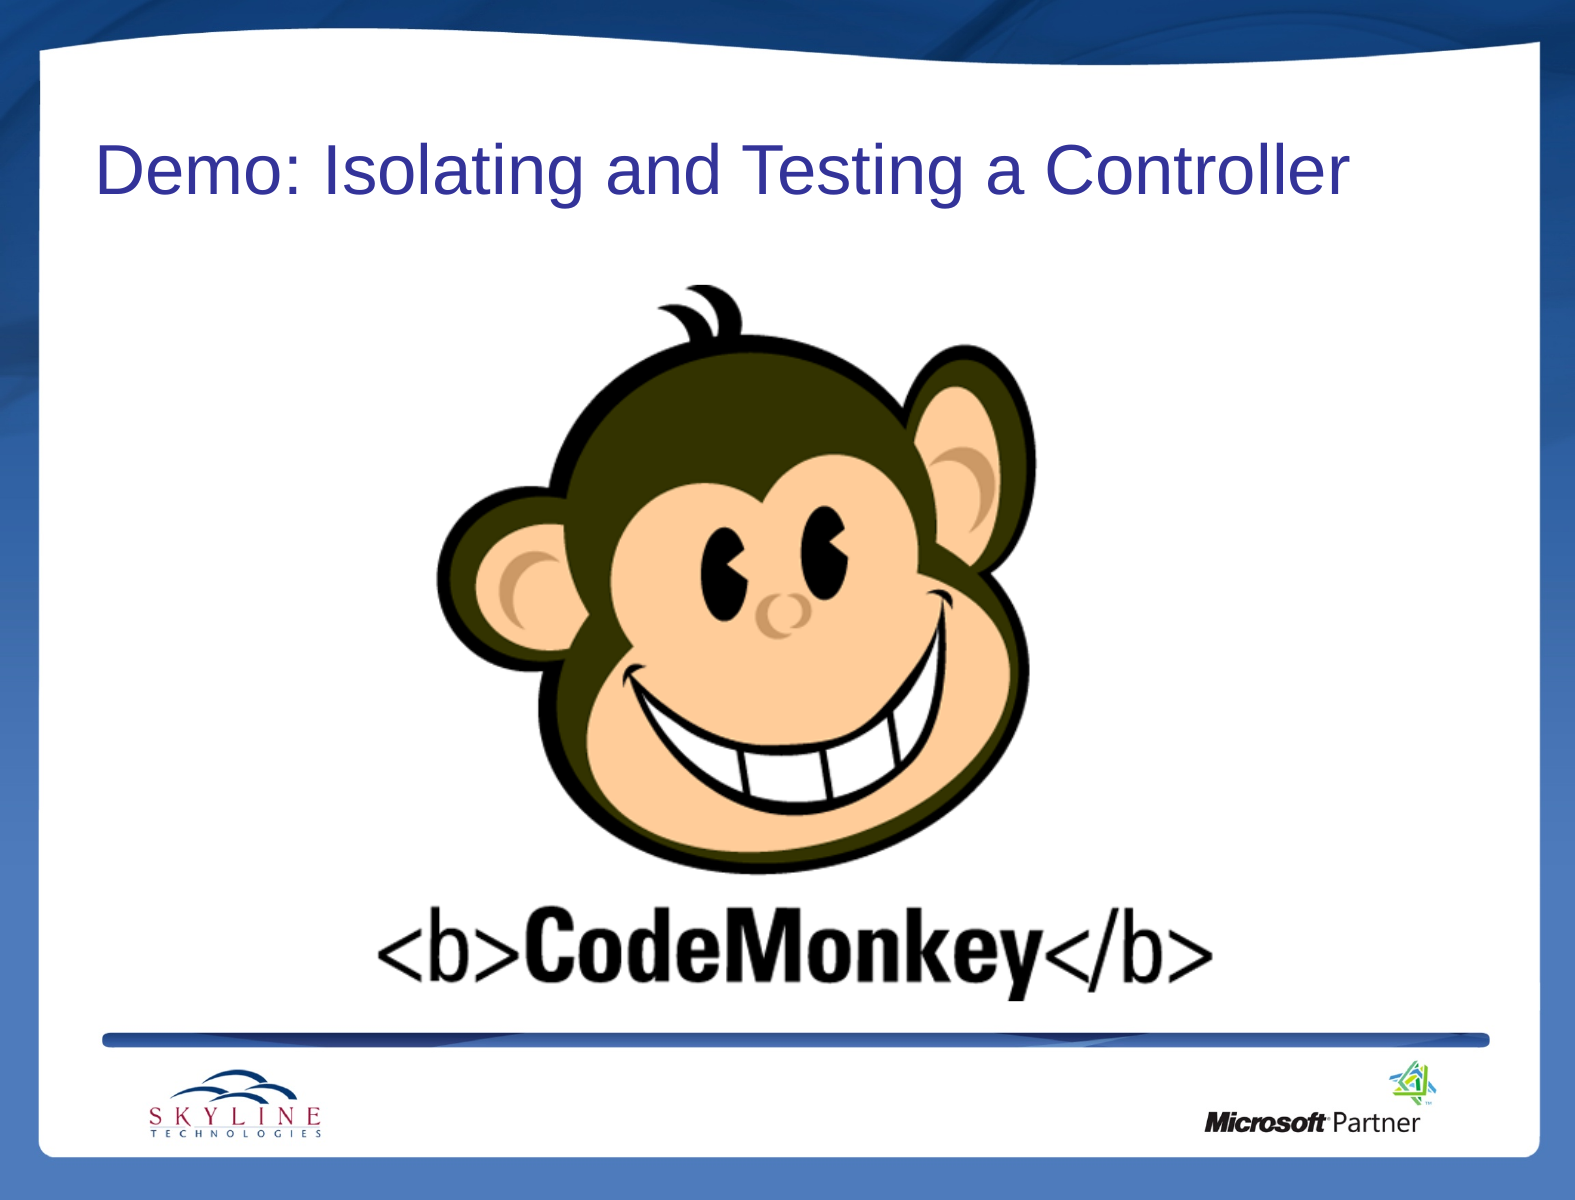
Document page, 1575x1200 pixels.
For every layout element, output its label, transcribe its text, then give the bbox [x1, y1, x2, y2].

text_box Demo: Isolating and Testing a Controller [78, 97, 1517, 236]
picture [0, 0, 1575, 1200]
